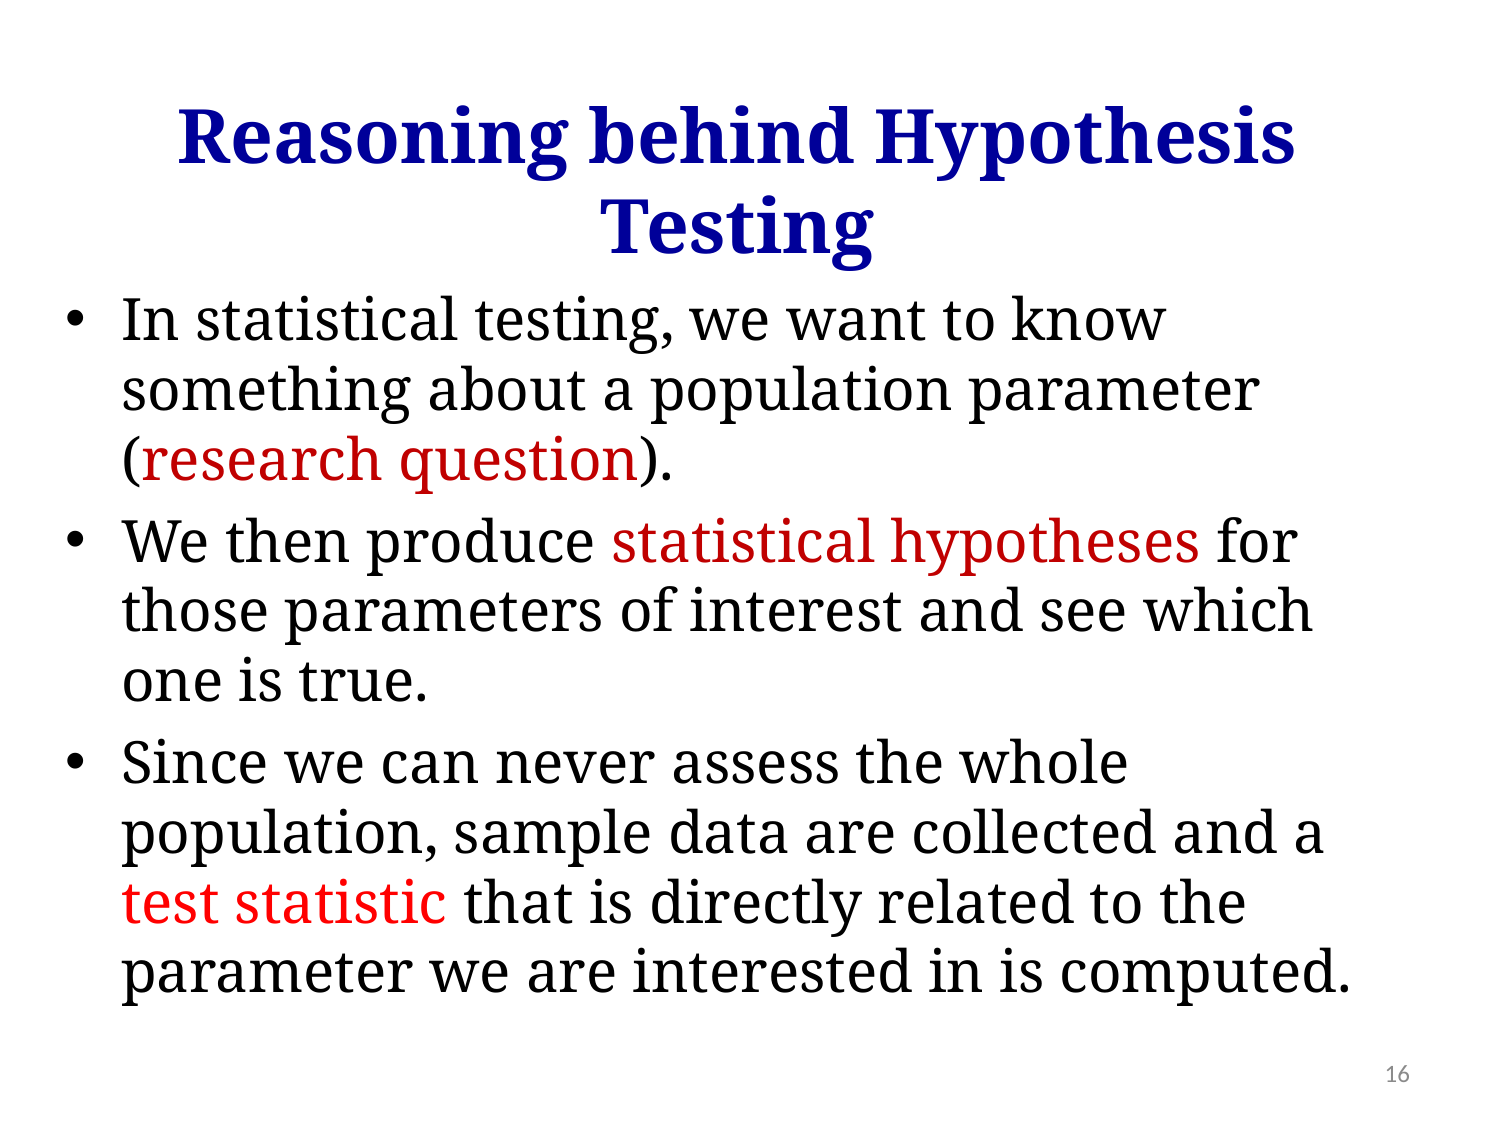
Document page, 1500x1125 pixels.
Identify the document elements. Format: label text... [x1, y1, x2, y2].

list In statistical testing, we want to know something about a population parameter (research question). We then produce statistical hypotheses for those parameters of interest and see which one is true. Since we can never assess the whole population, sample data are collected and a test statistic that is directly related to the parameter we are interested in is computed. [50, 276, 1413, 1013]
text_box Reasoning behind Hypothesis Testing [50, 81, 1425, 276]
slide_number 16 [1074, 1042, 1425, 1103]
